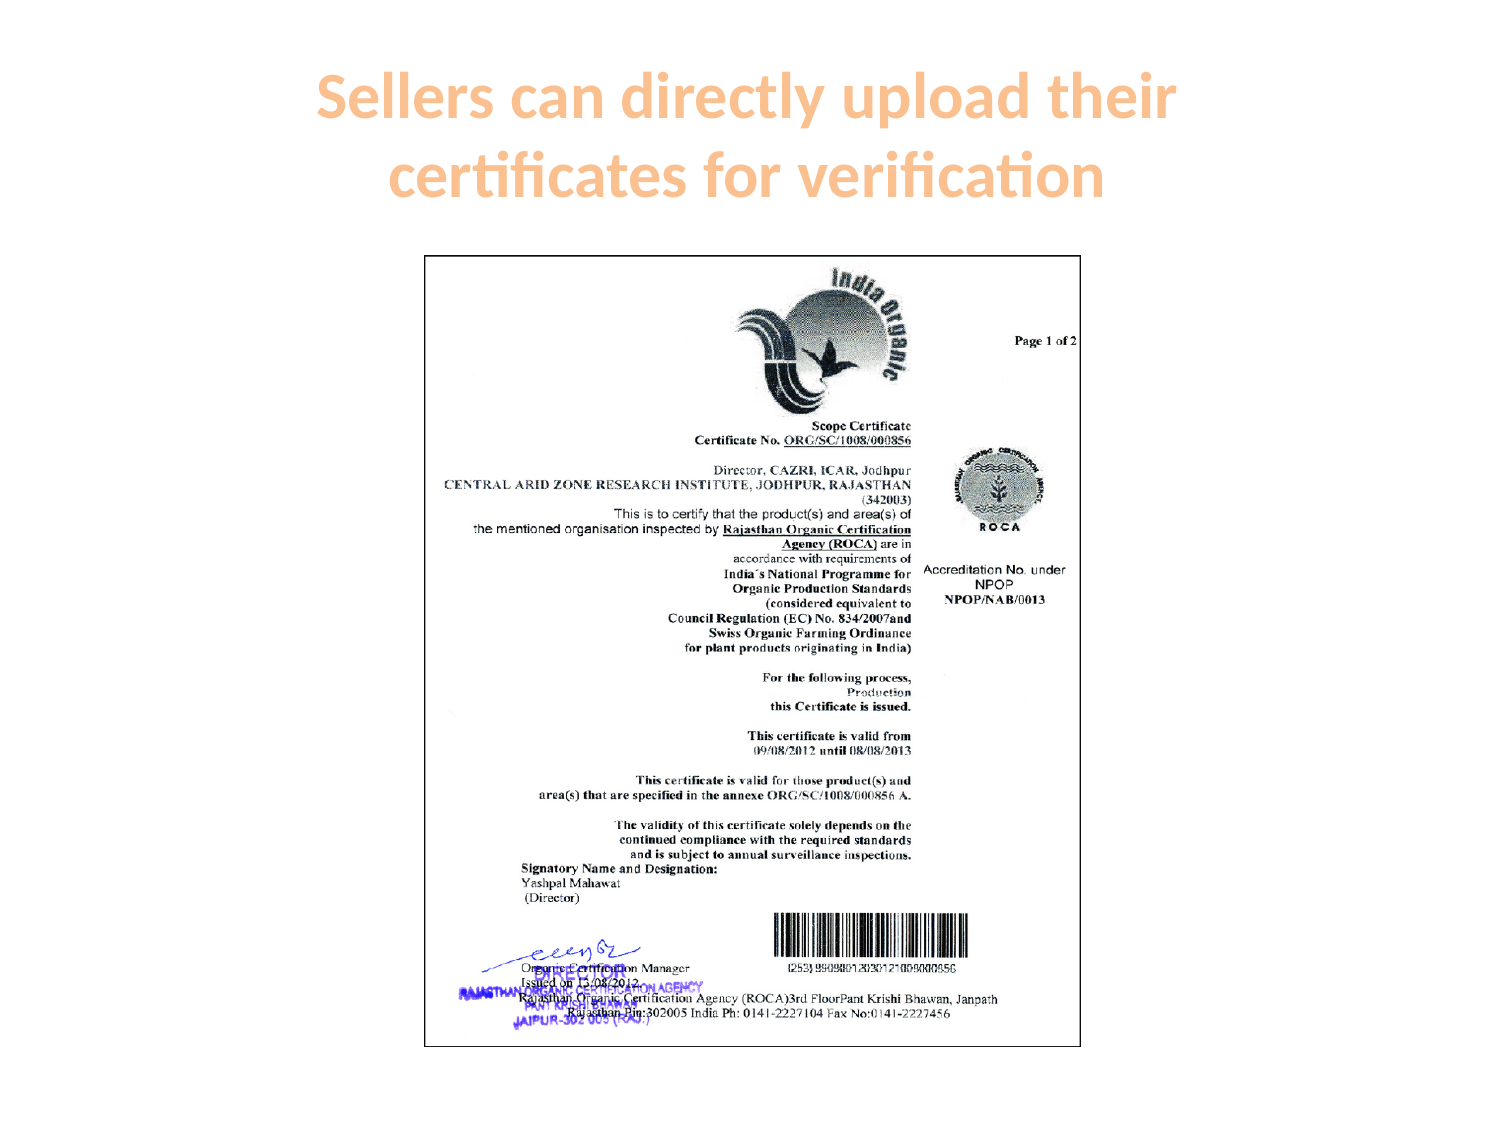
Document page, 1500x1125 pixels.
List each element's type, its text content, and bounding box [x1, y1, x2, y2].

title Sellers can directly upload their certificates for verification [171, 42, 1324, 220]
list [423, 255, 1081, 1047]
